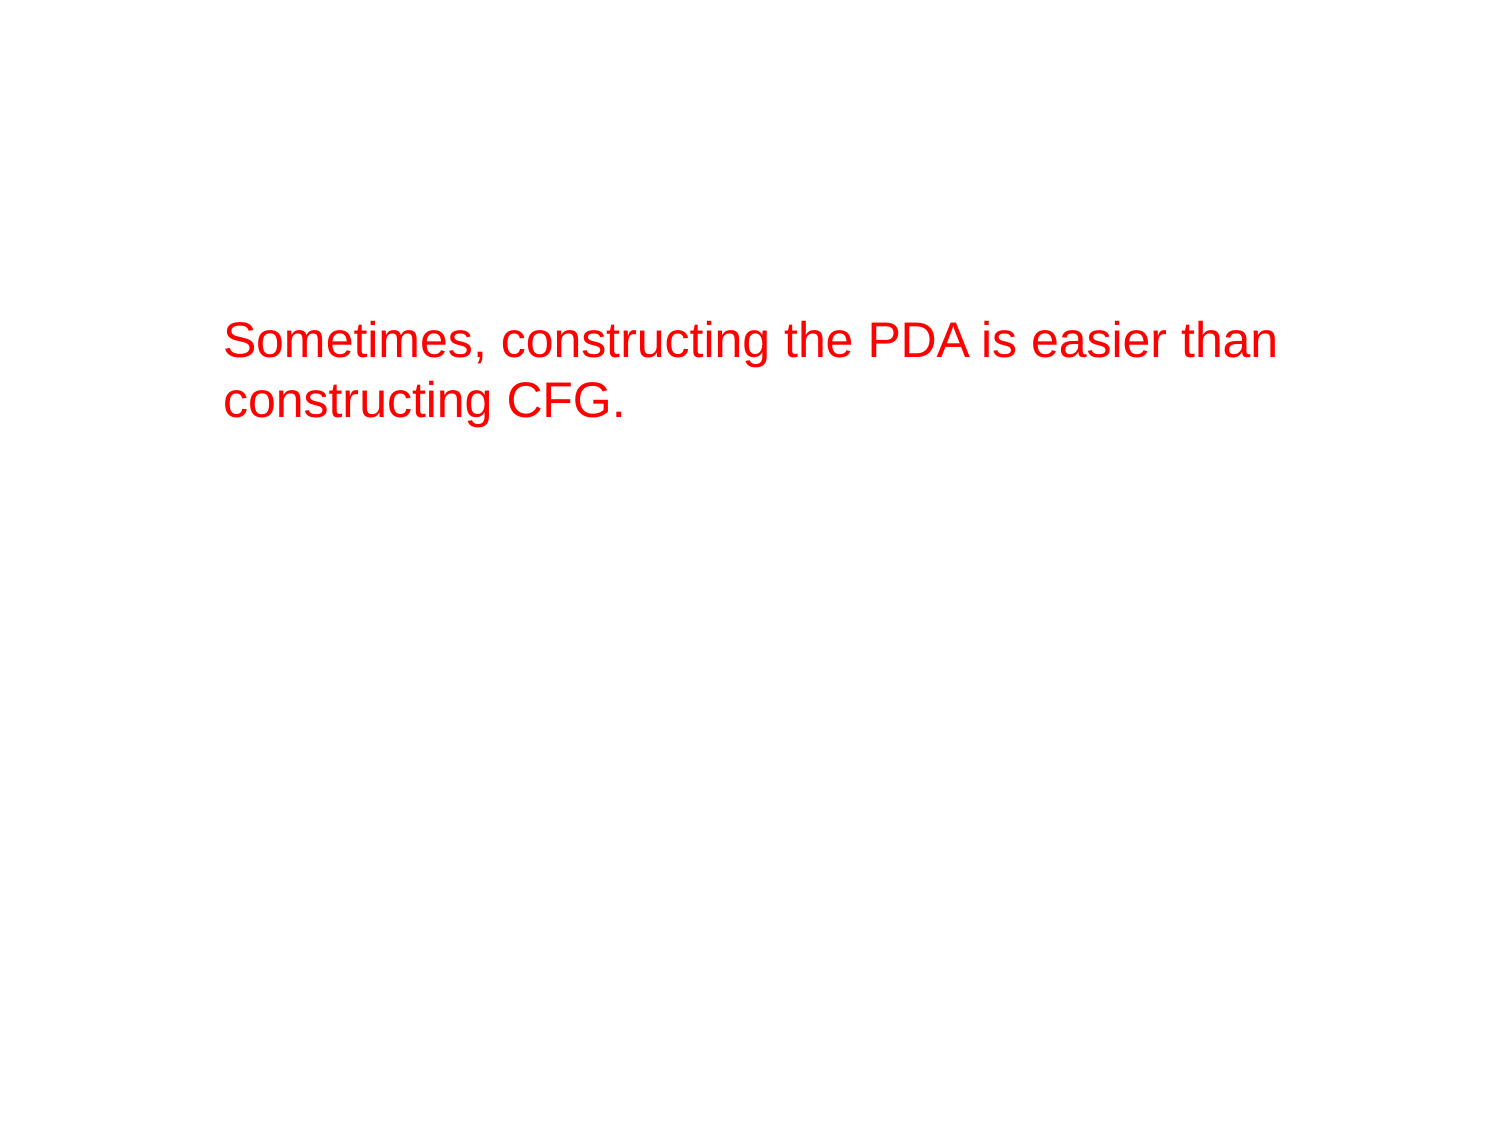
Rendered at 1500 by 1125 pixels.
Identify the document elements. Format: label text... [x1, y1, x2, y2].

text_box Sometimes, constructing the PDA is easier than constructing CFG. [208, 299, 1295, 435]
